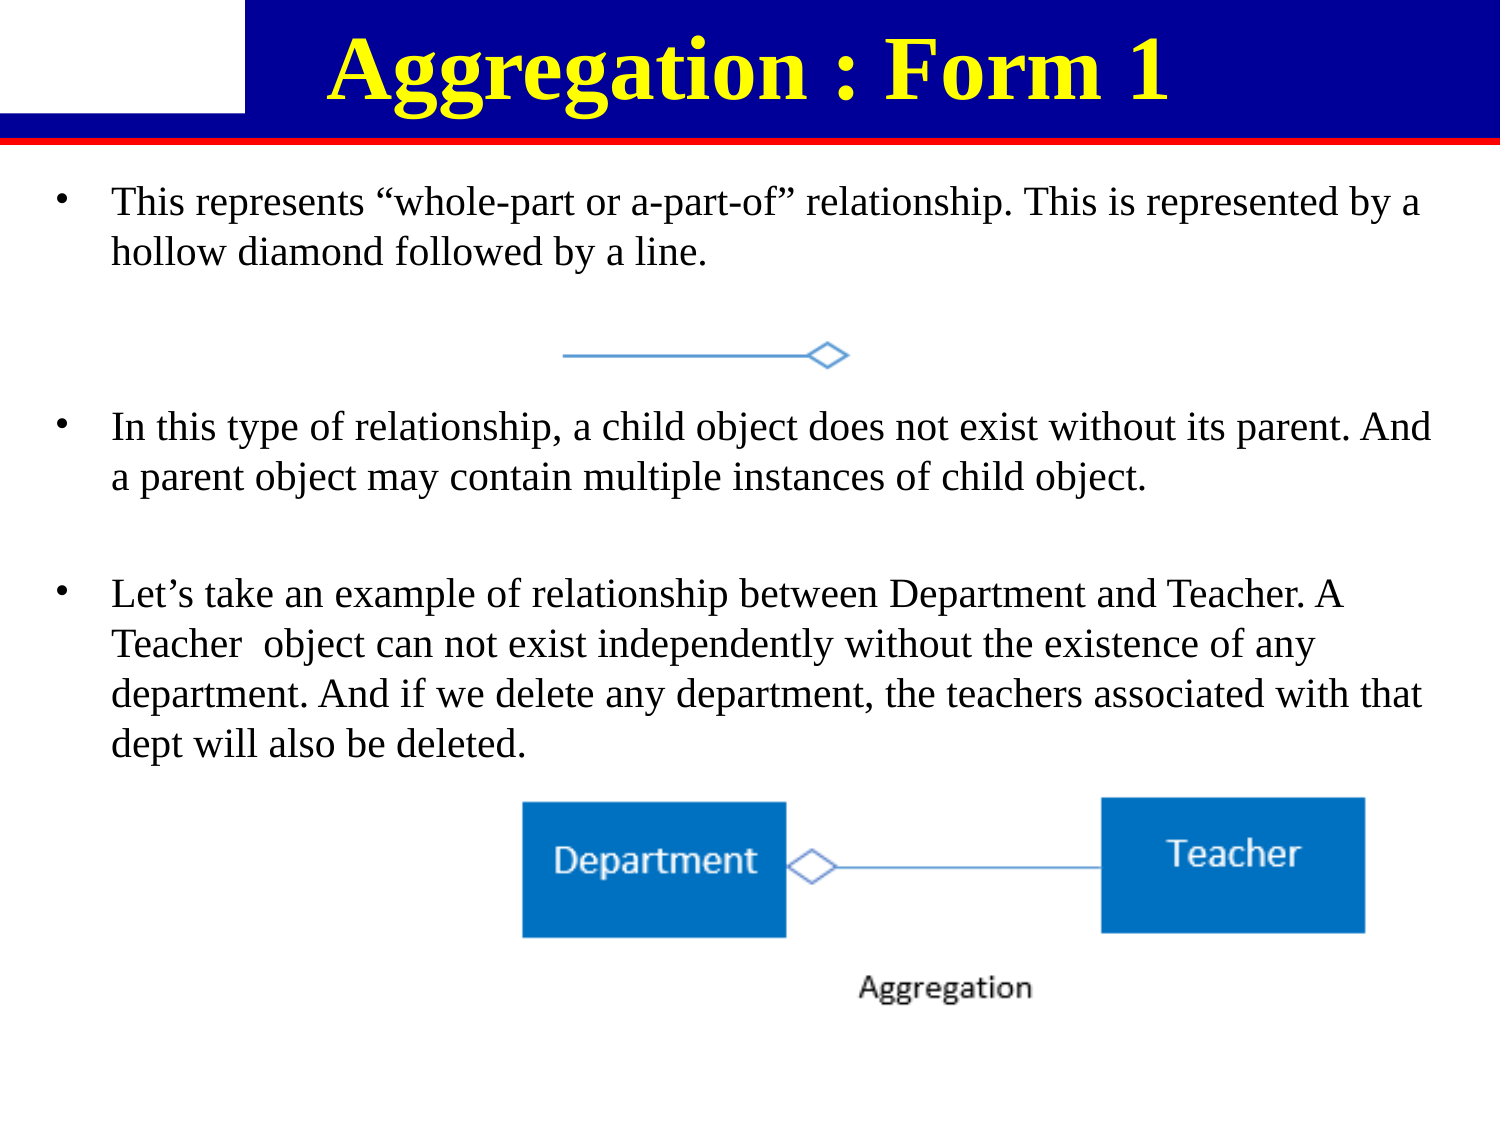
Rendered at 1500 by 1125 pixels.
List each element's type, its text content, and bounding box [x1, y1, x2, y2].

list This represents “whole-part or a-part-of” relationship. This is represented by a hollow diamond followed by a line. In this type of relationship, a child object does not exist without its parent. And a parent object may contain multiple instances of child object. Let’s take an example of relationship between Department and Teacher. A Teacher object can not exist independently without the existence of any department. And if we delete any department, the teachers associated with that dept will also be deleted. [39, 166, 1469, 1024]
picture [512, 787, 1388, 1023]
title Aggregation : Form 1 [75, 0, 1425, 166]
picture [549, 337, 860, 379]
